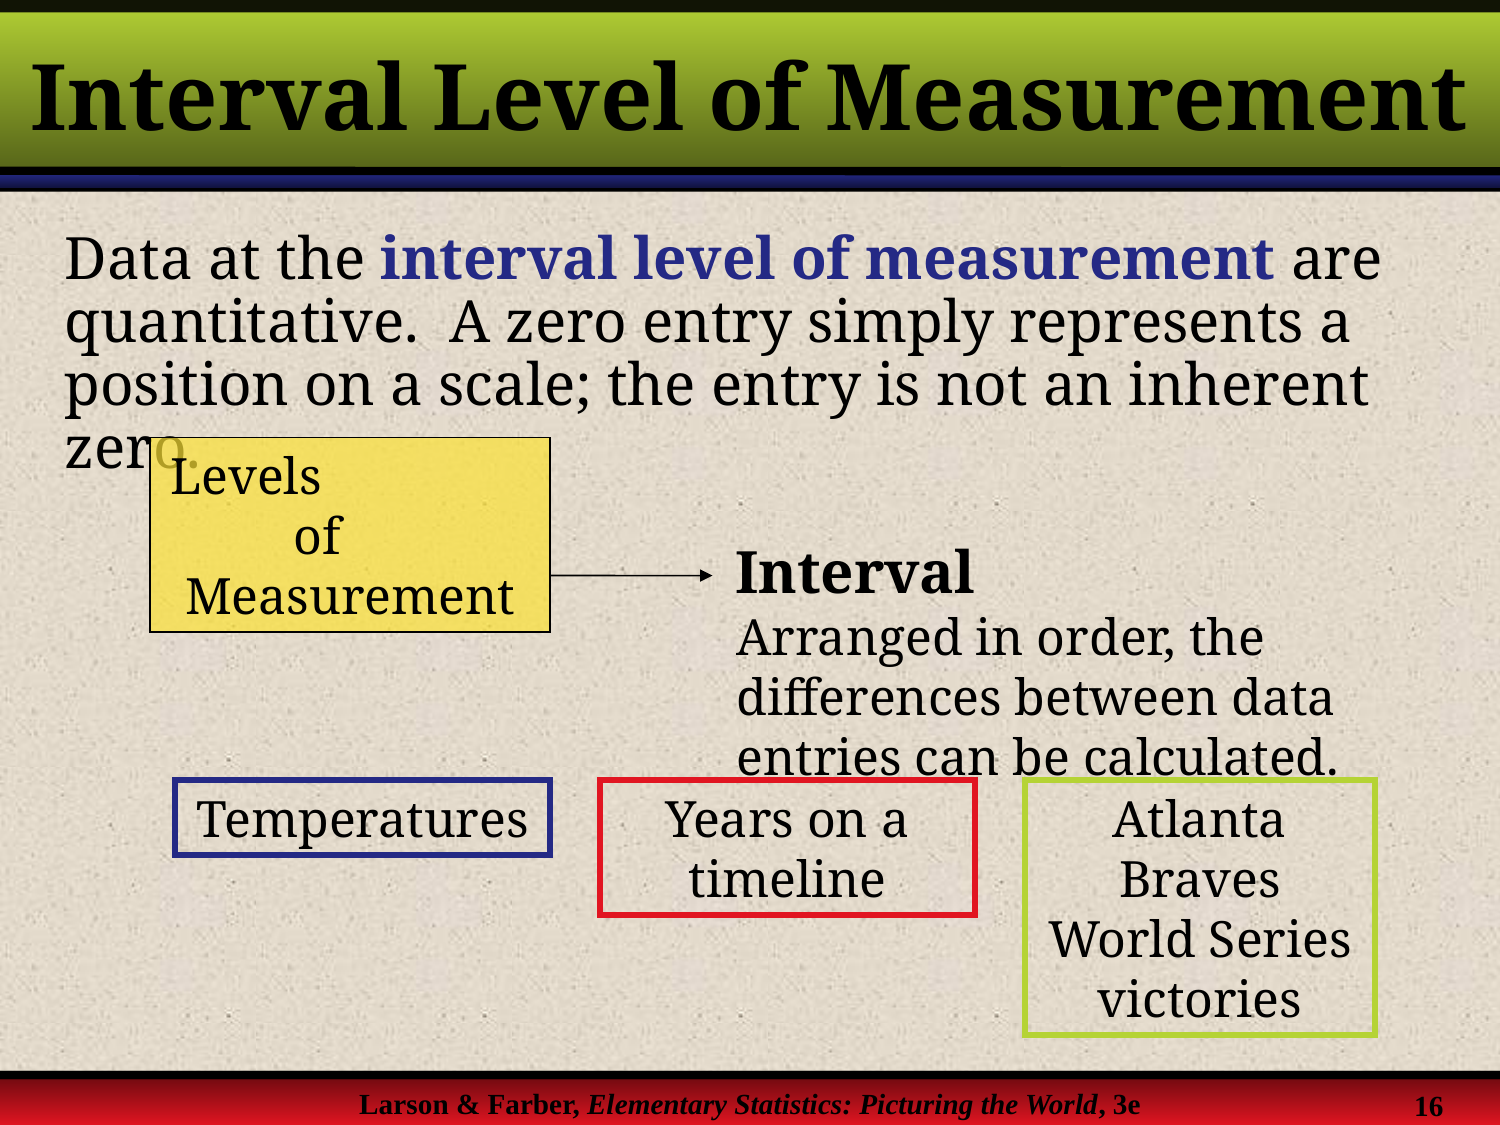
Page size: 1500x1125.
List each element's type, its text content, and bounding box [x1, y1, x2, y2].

text_box Temperatures [174, 780, 550, 855]
text_box [549, 569, 713, 582]
text_box Years on a timeline [599, 780, 975, 915]
title Interval Level of Measurement [0, 12, 1500, 175]
text_box Interval [720, 527, 1113, 613]
picture [0, 192, 1500, 1070]
text_box Levels of Measurement [150, 437, 550, 633]
text_box Data at the interval level of measurement are quantitative. A zero entry simply represents a position on a scale; the entry is not an inherent zero. [49, 221, 1463, 372]
text_box Arranged in order, the differences between data entries can be calculated. [721, 597, 1500, 793]
text_box Atlanta Braves World Series victories [1025, 780, 1375, 1035]
